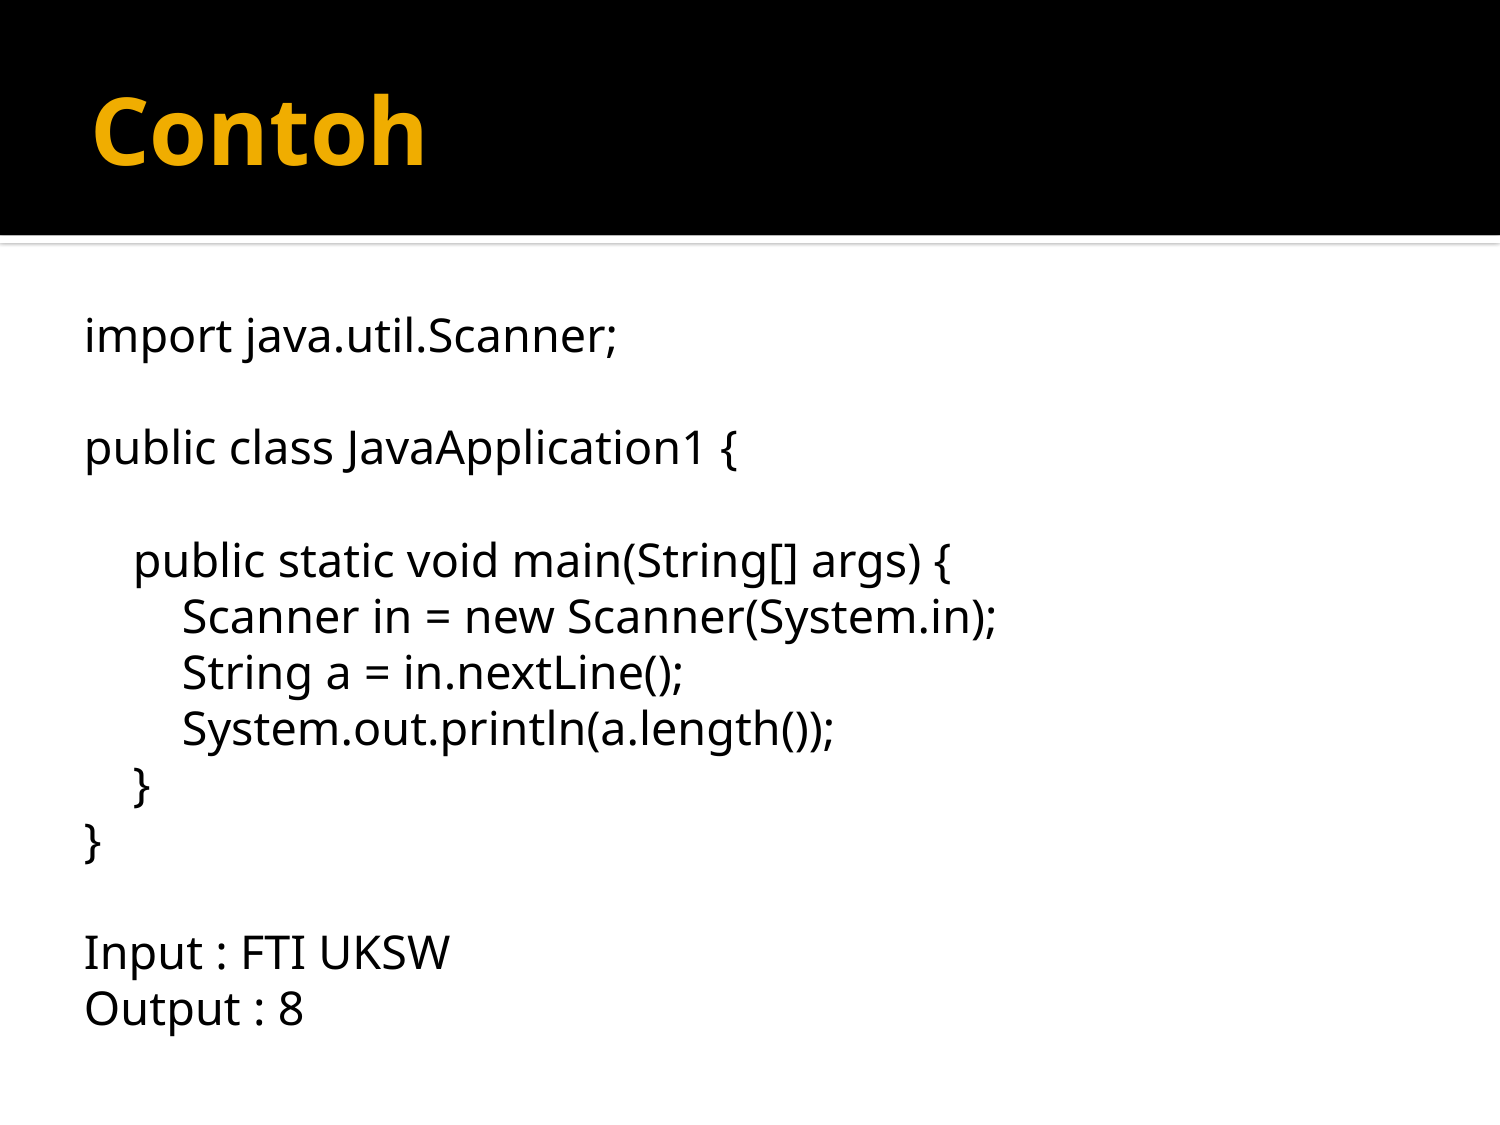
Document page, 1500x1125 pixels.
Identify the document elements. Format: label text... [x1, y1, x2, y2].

title Contoh [75, 25, 1425, 231]
list import java.util.Scanner; public class JavaApplication1 { public static void main(String[] args) { Scanner in = new Scanner(System.in); String a = in.nextLine(); System.out.println(a.length()); } } Input : FTI UKSW Output : 8 [75, 291, 1425, 1050]
